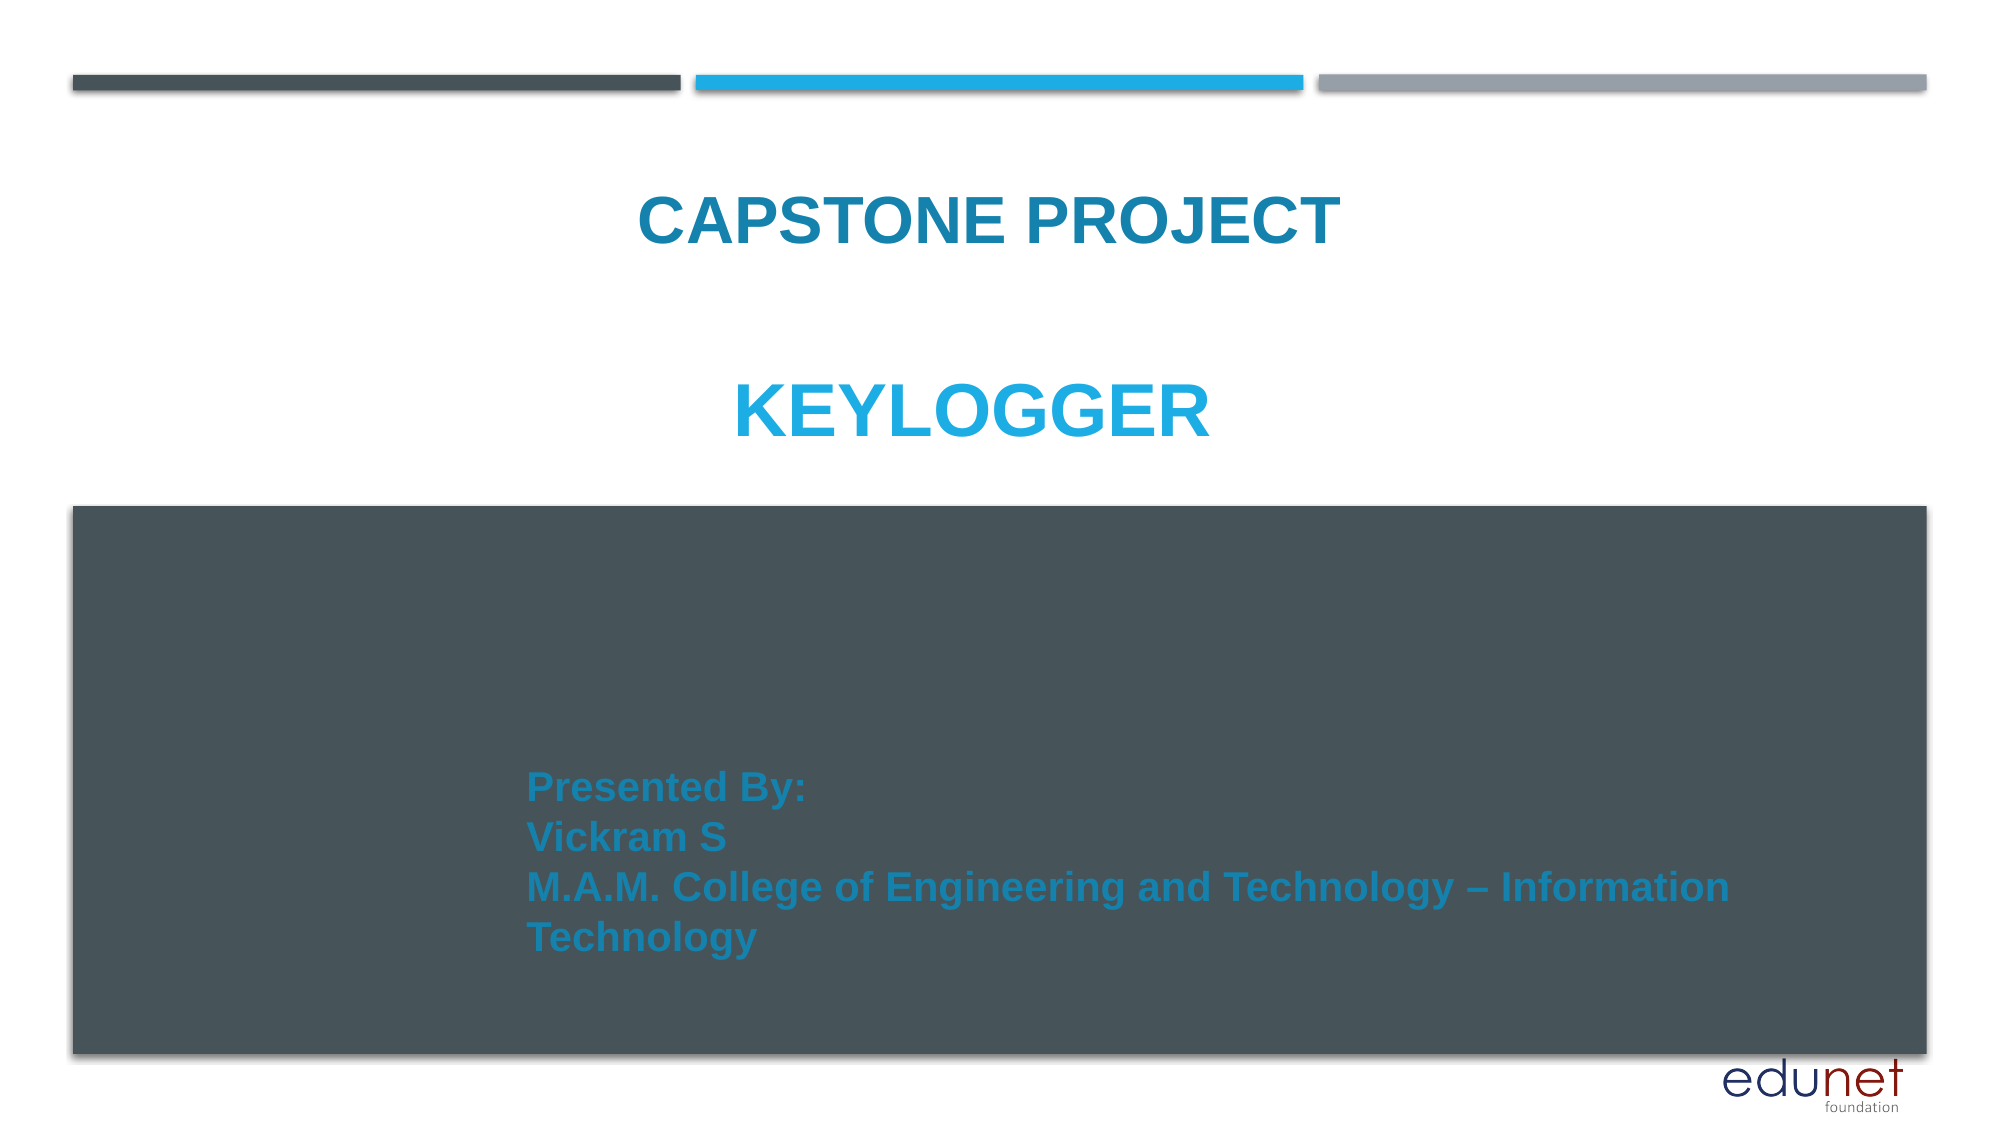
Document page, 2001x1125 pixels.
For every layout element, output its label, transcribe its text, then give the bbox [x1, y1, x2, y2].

text_box Presented By: Vickram S M.A.M. College of Engineering and Technology – Information Technology [511, 752, 1821, 968]
title KEYLOGGER [222, 298, 1723, 460]
picture [1719, 1056, 1905, 1116]
text_box CAPSTONE PROJECT [0, 169, 2000, 265]
